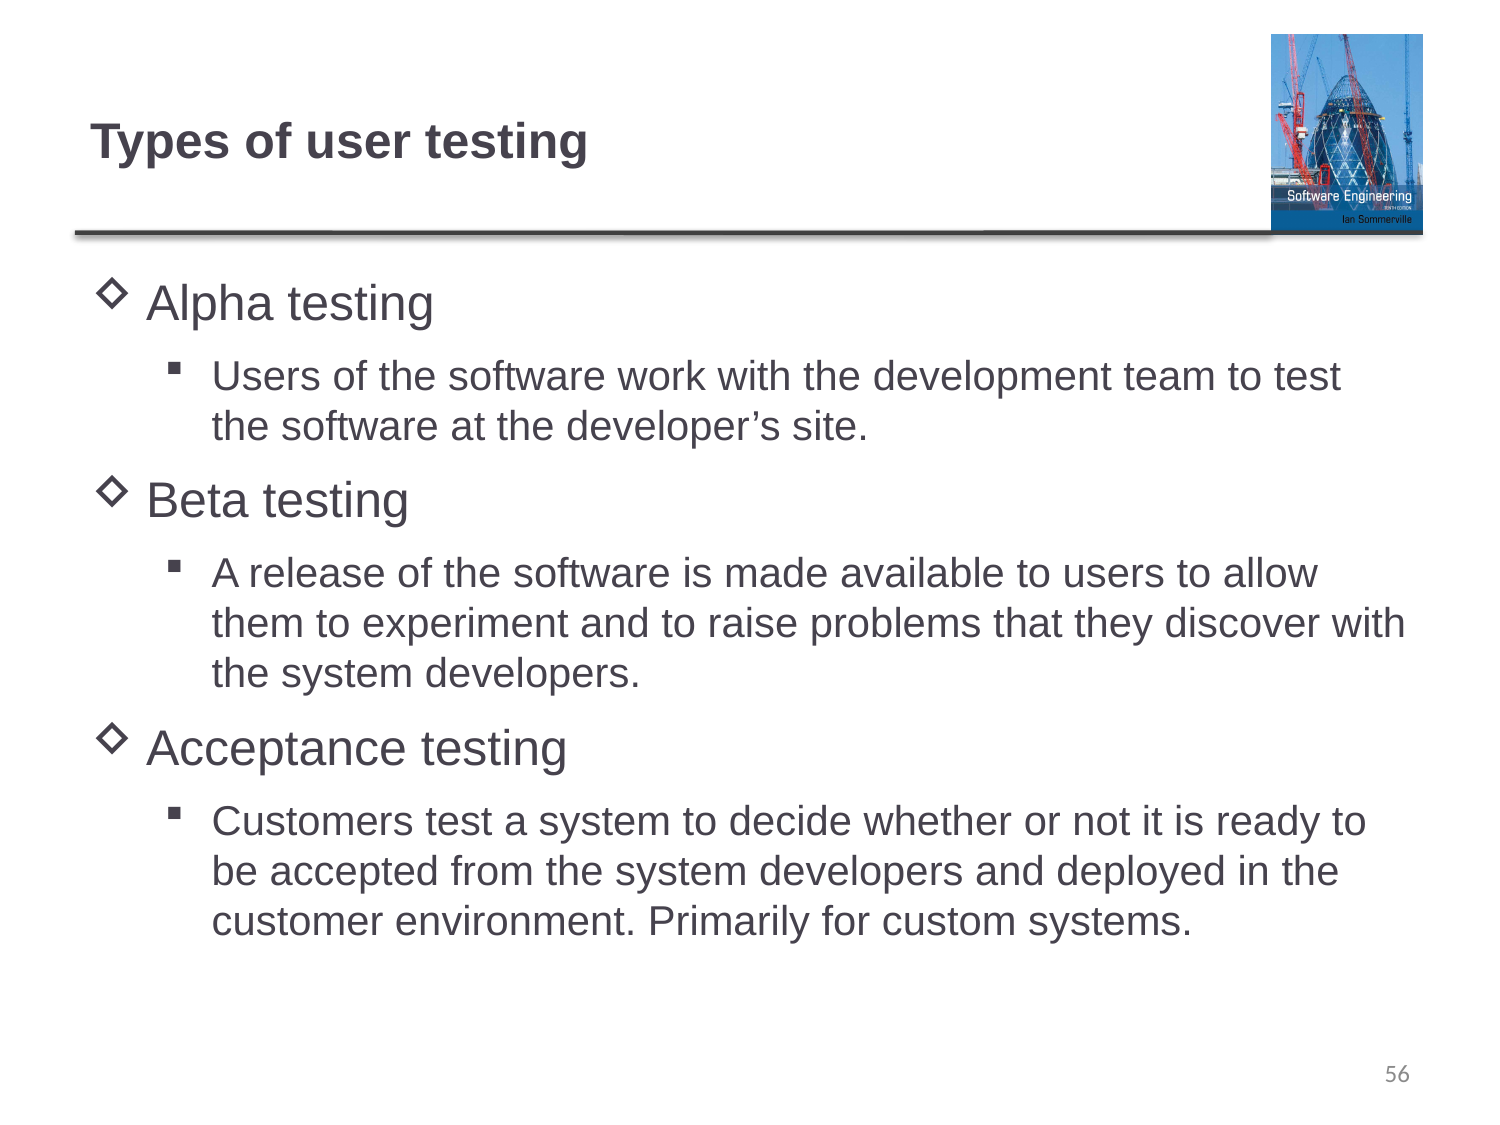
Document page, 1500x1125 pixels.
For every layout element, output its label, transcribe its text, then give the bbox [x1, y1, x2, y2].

picture [1271, 34, 1423, 230]
list Alpha testing Users of the software work with the development team to test the software at the developer’s site. Beta testing A release of the software is made available to users to allow them to experiment and to raise problems that they discover with the system developers. Acceptance testing Customers test a system to decide whether or not it is ready to be accepted from the system developers and deployed in the customer environment. Primarily for custom systems. [75, 262, 1425, 1005]
title Types of user testing [74, 44, 1272, 233]
slide_number 56 [1074, 1042, 1425, 1103]
